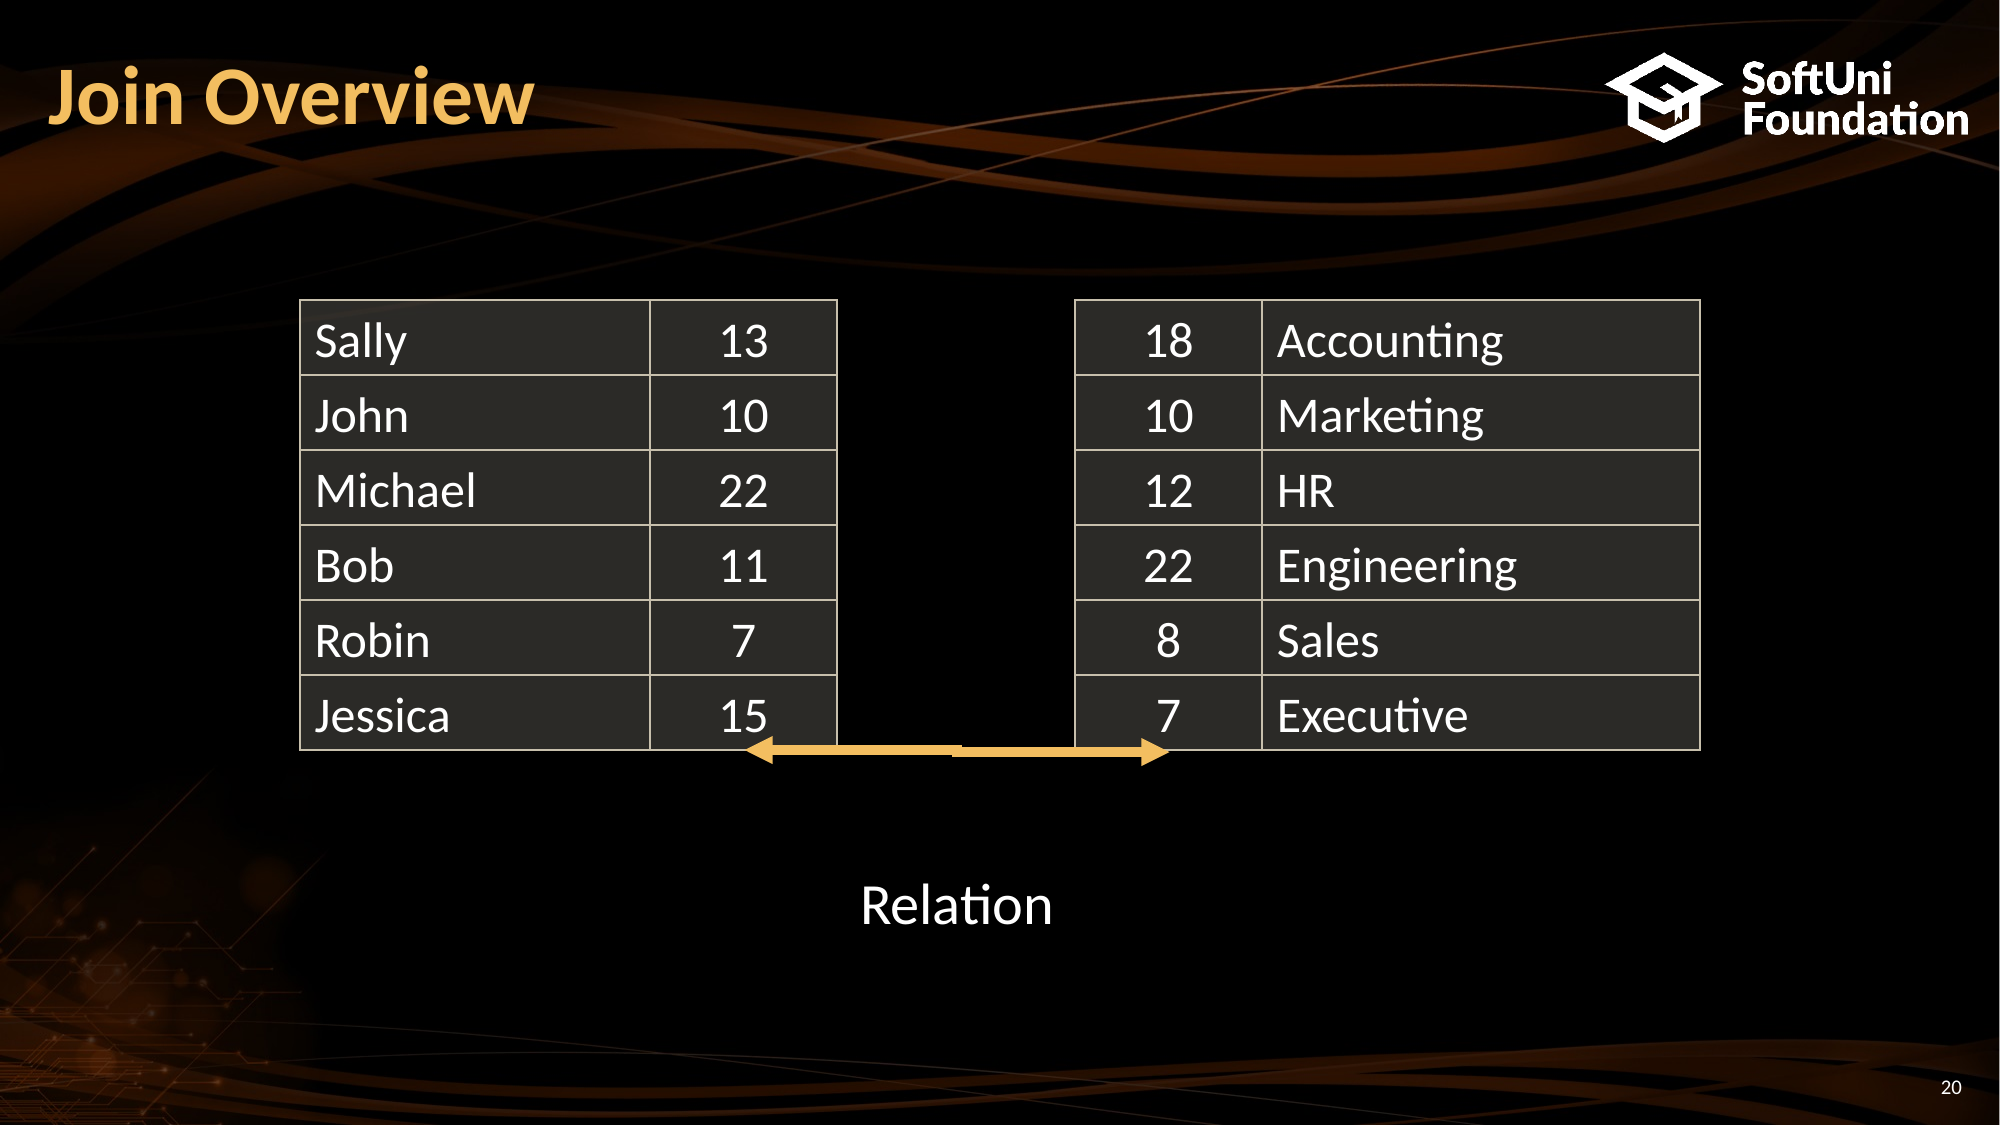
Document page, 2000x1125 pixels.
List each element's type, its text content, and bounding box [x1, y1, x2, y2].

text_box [1074, 525, 1700, 599]
title Join Overview [30, 6, 1602, 189]
text_box Relation [959, 859, 1069, 944]
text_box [299, 524, 838, 599]
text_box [1074, 449, 1700, 525]
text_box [1074, 599, 1700, 674]
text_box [299, 449, 838, 524]
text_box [955, 538, 959, 964]
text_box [299, 299, 838, 375]
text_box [299, 375, 838, 449]
slide_number 20 [1897, 1070, 1968, 1103]
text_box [299, 675, 838, 750]
picture [0, 0, 2000, 1125]
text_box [1074, 299, 1700, 375]
text_box Relation [845, 859, 955, 944]
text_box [299, 599, 838, 675]
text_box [1074, 674, 1700, 750]
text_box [1074, 375, 1700, 449]
